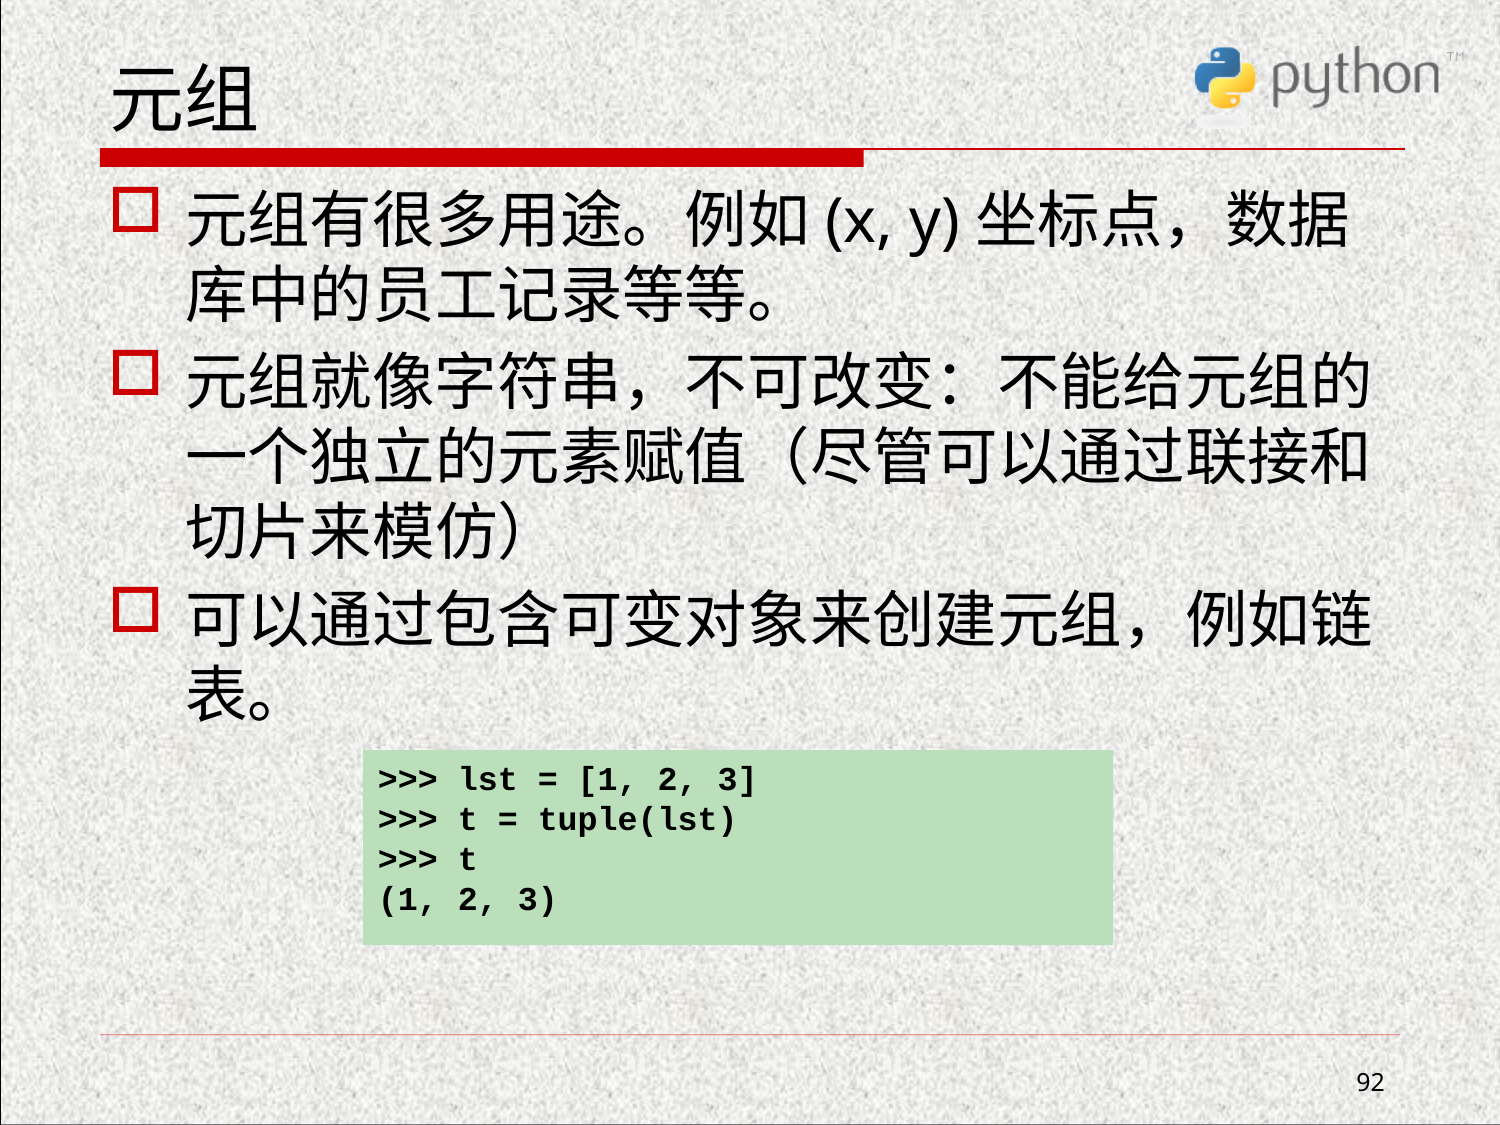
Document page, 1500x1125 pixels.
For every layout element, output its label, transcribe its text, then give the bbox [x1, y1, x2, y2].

picture [0, 0, 1500, 1125]
slide_number 92 [1074, 1058, 1400, 1103]
list 元组有很多用途。例如(x, y)坐标点，数据库中的员工记录等等。 元组就像字符串，不可改变：不能给元组的一个独立的元素赋值（尽管可以通过联接和切片来模仿） 可以通过包含可变对象来创建元组，例如链表。 [92, 172, 1406, 988]
title 元组 [94, 50, 1407, 149]
text_box >>> lst = [1, 2, 3] >>> t = tuple(lst) >>> t (1, 2, 3) [363, 750, 1114, 946]
